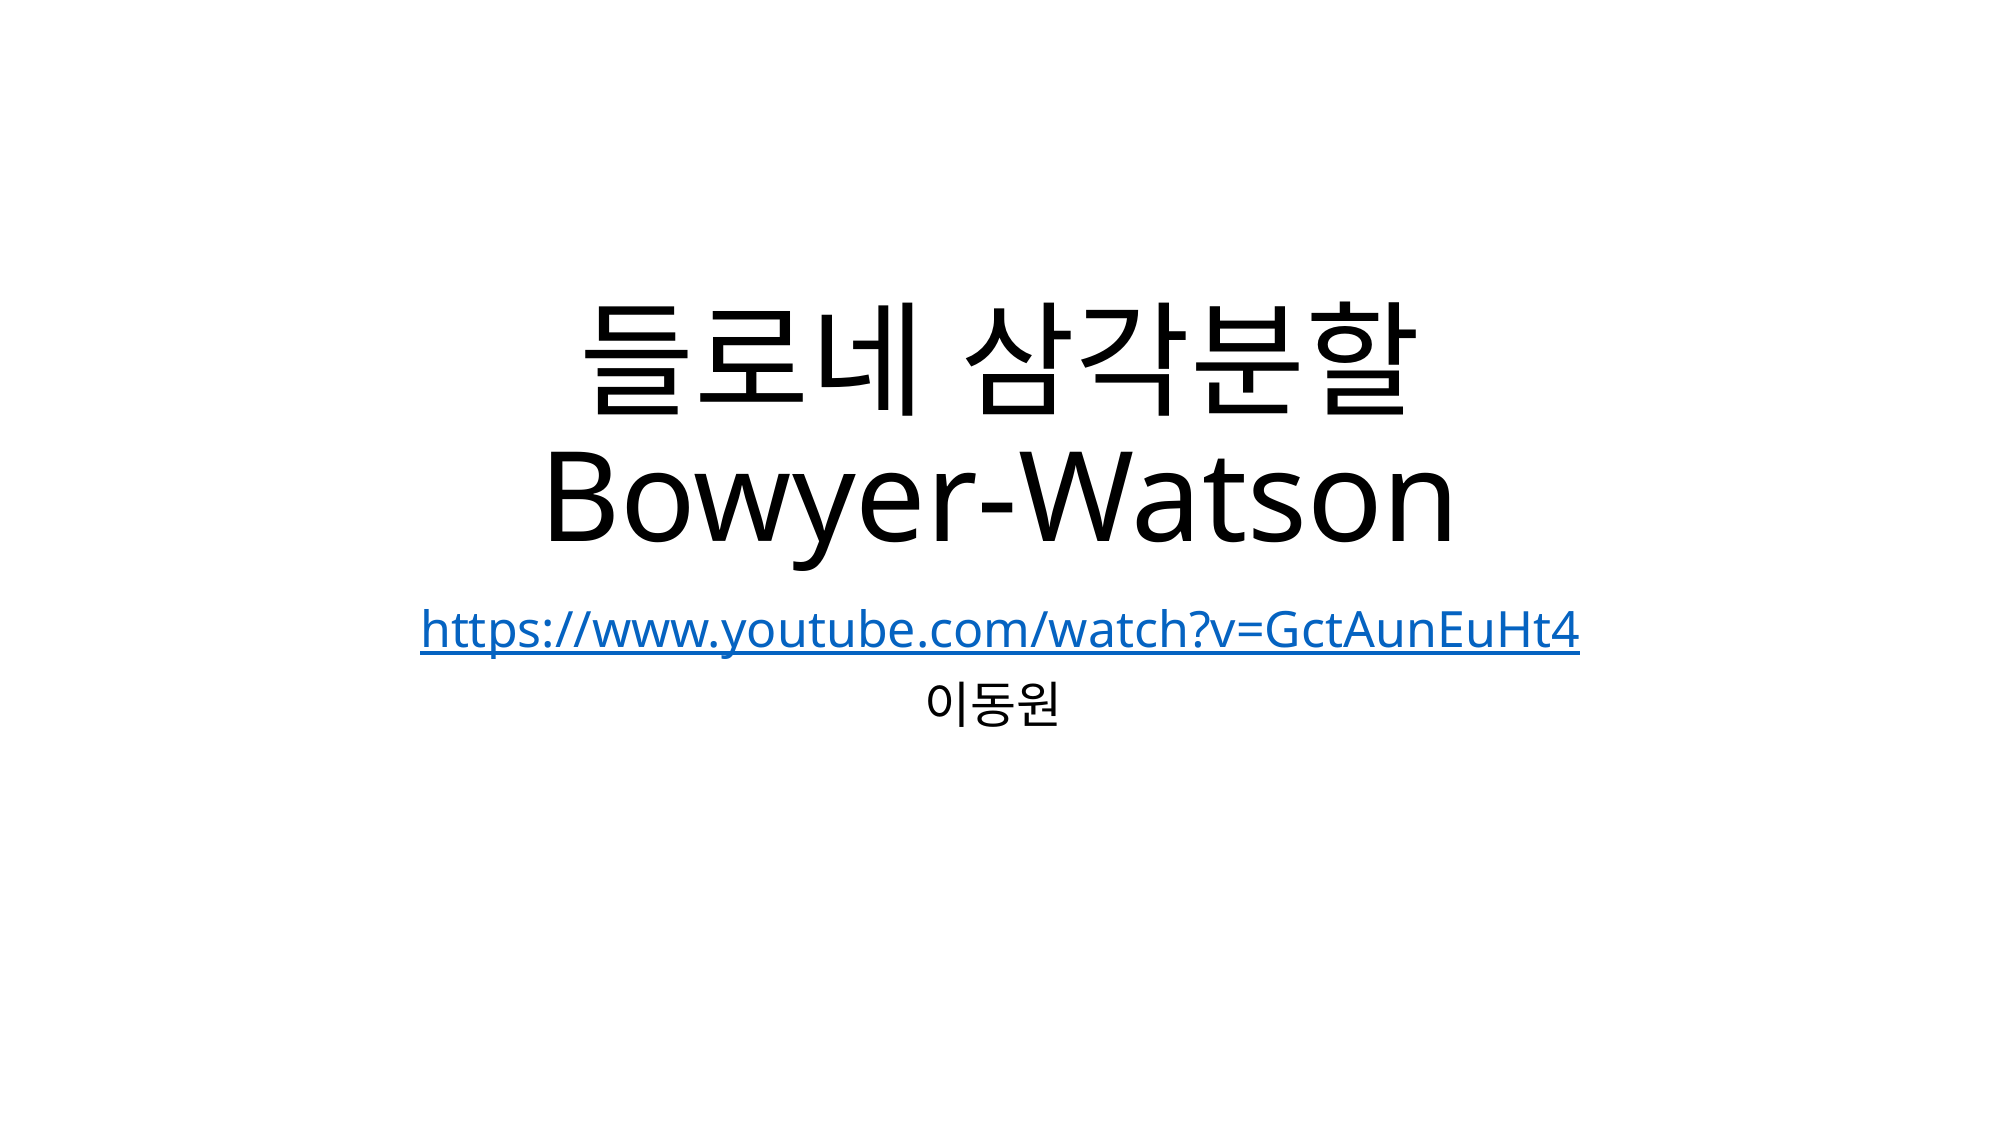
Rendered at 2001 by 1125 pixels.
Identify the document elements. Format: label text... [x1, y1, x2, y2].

title 들로네 삼각분할 Bowyer-Watson [249, 184, 1750, 576]
subtitle https://www.youtube.com/watch?v=GctAunEuHt4 이동원 [249, 590, 1750, 863]
